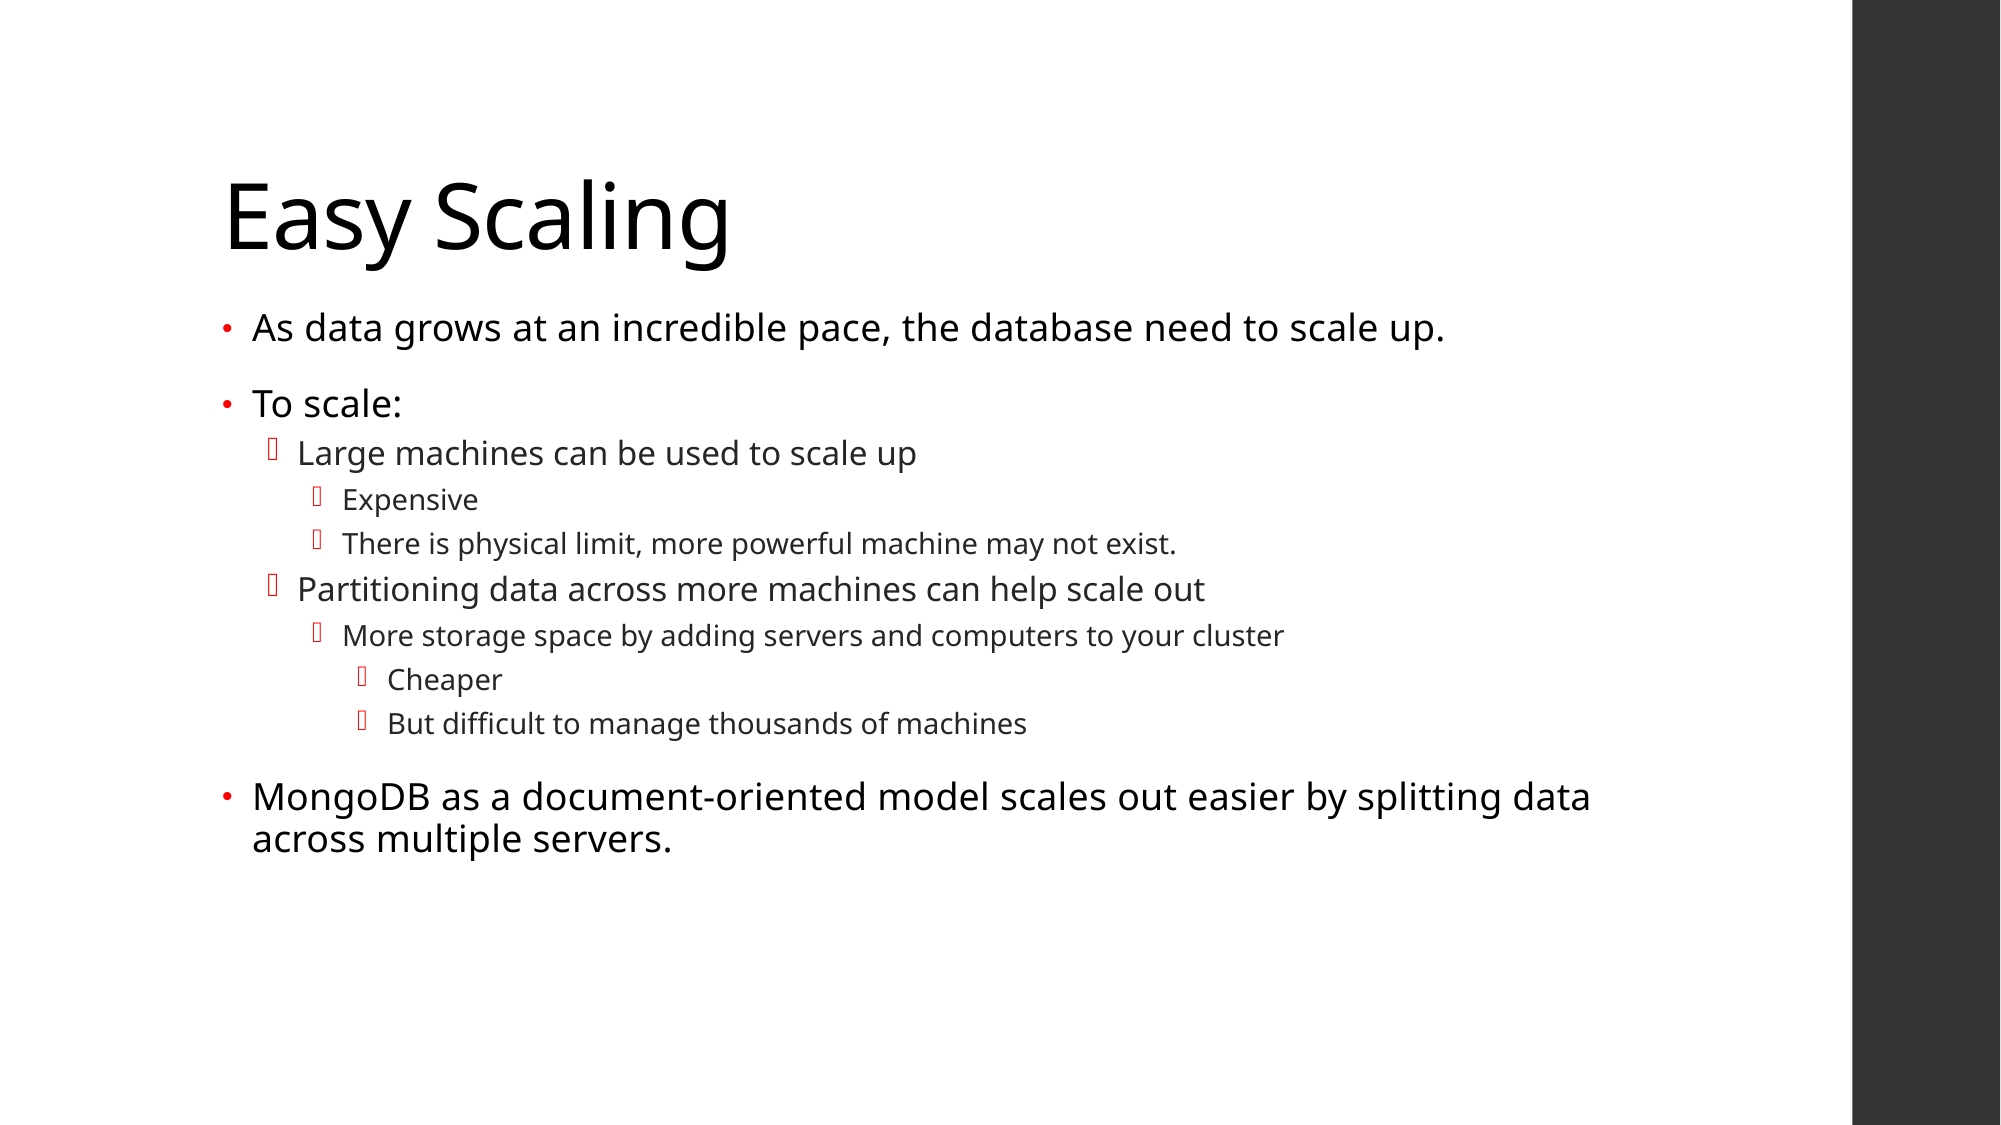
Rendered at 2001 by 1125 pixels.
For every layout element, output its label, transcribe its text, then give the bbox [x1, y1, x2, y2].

title Easy Scaling [206, 60, 1797, 278]
list As data grows at an incredible pace, the database need to scale up. To scale: Large machines can be used to scale up Expensive There is physical limit, more powerful machine may not exist. Partitioning data across more machines can help scale out More storage space by adding servers and computers to your cluster Cheaper But difficult to manage thousands of machines MongoDB as a document-oriented model scales out easier by splitting data across multiple servers. [206, 299, 1617, 1014]
